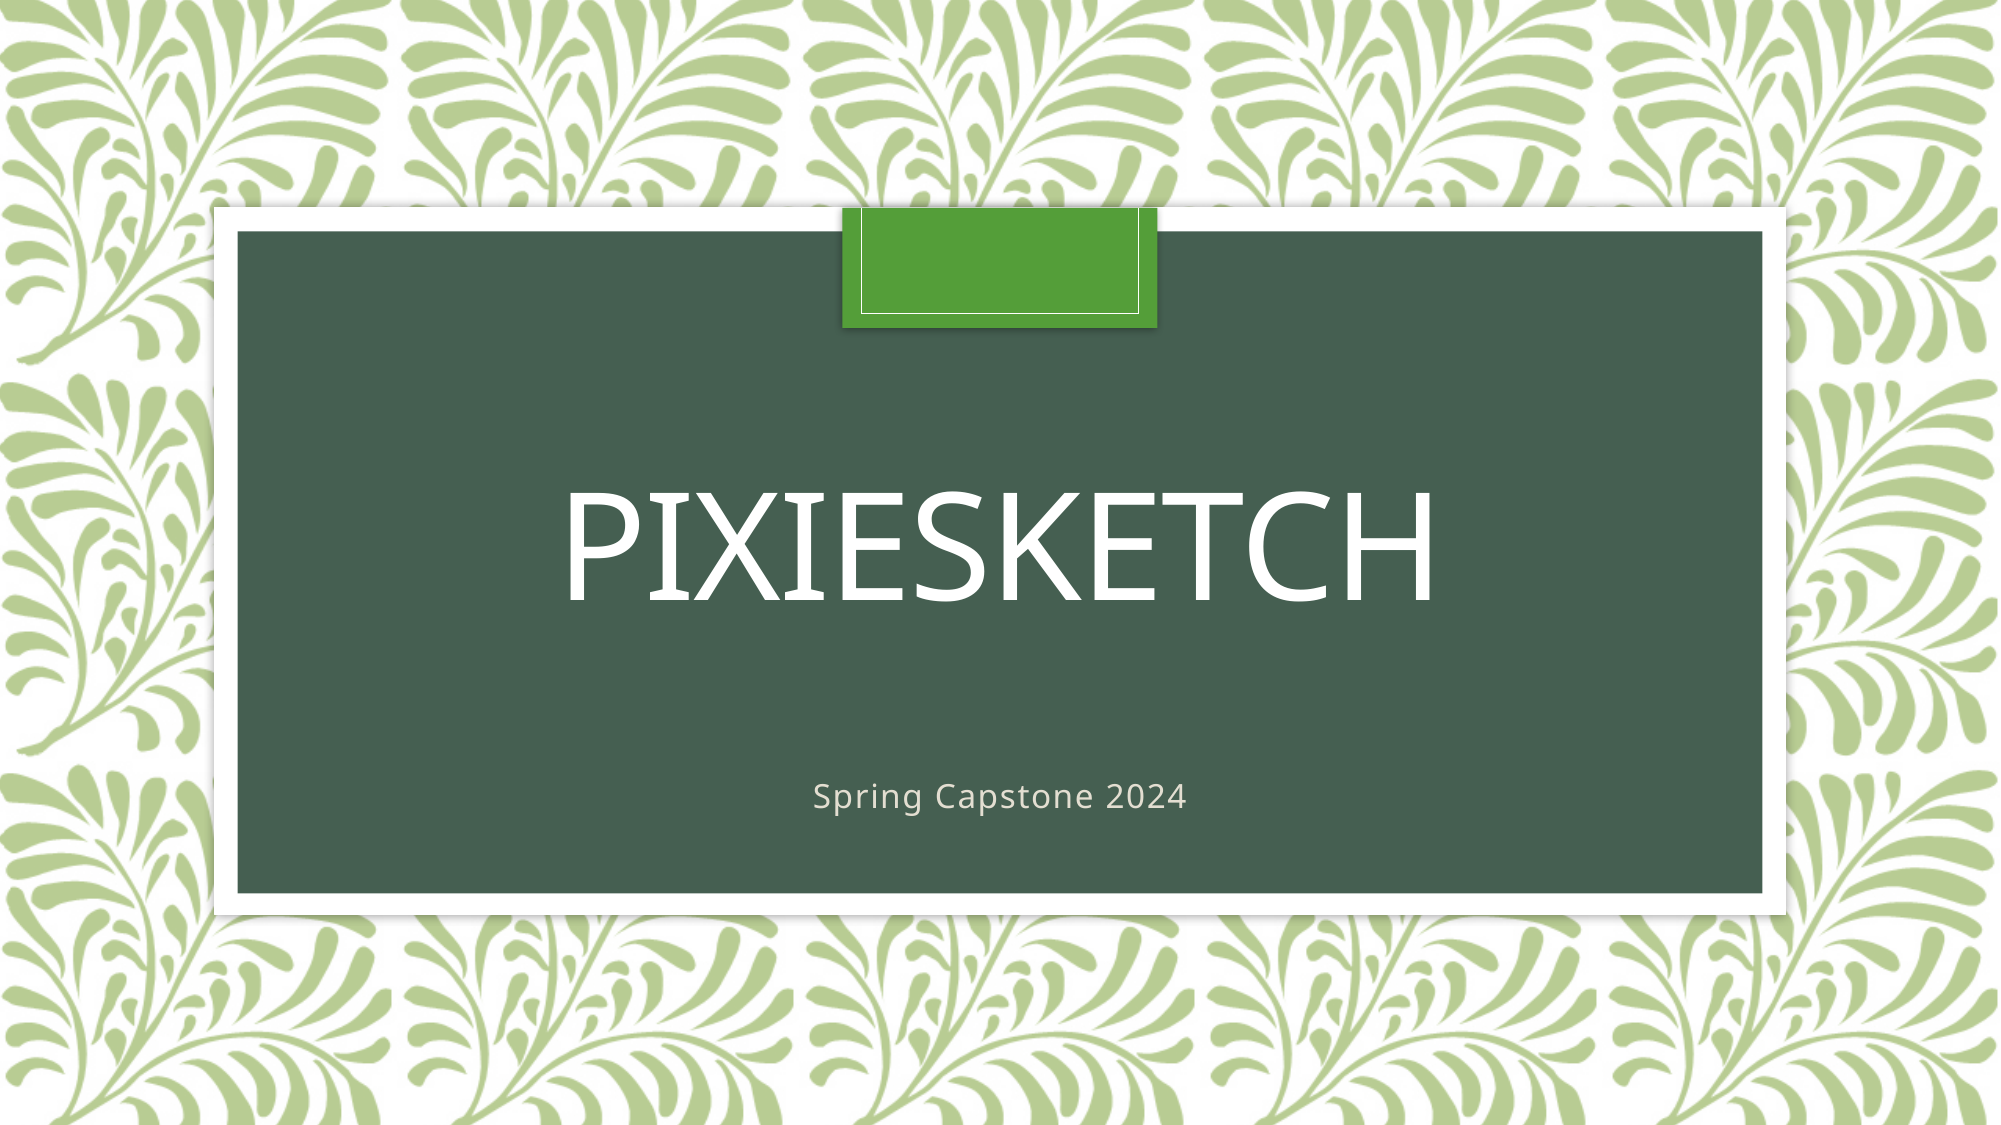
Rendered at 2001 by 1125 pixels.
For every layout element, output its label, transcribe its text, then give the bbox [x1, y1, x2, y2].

subtitle Spring Capstone 2024 [256, 768, 1745, 844]
title Pixiesketch [256, 343, 1744, 768]
